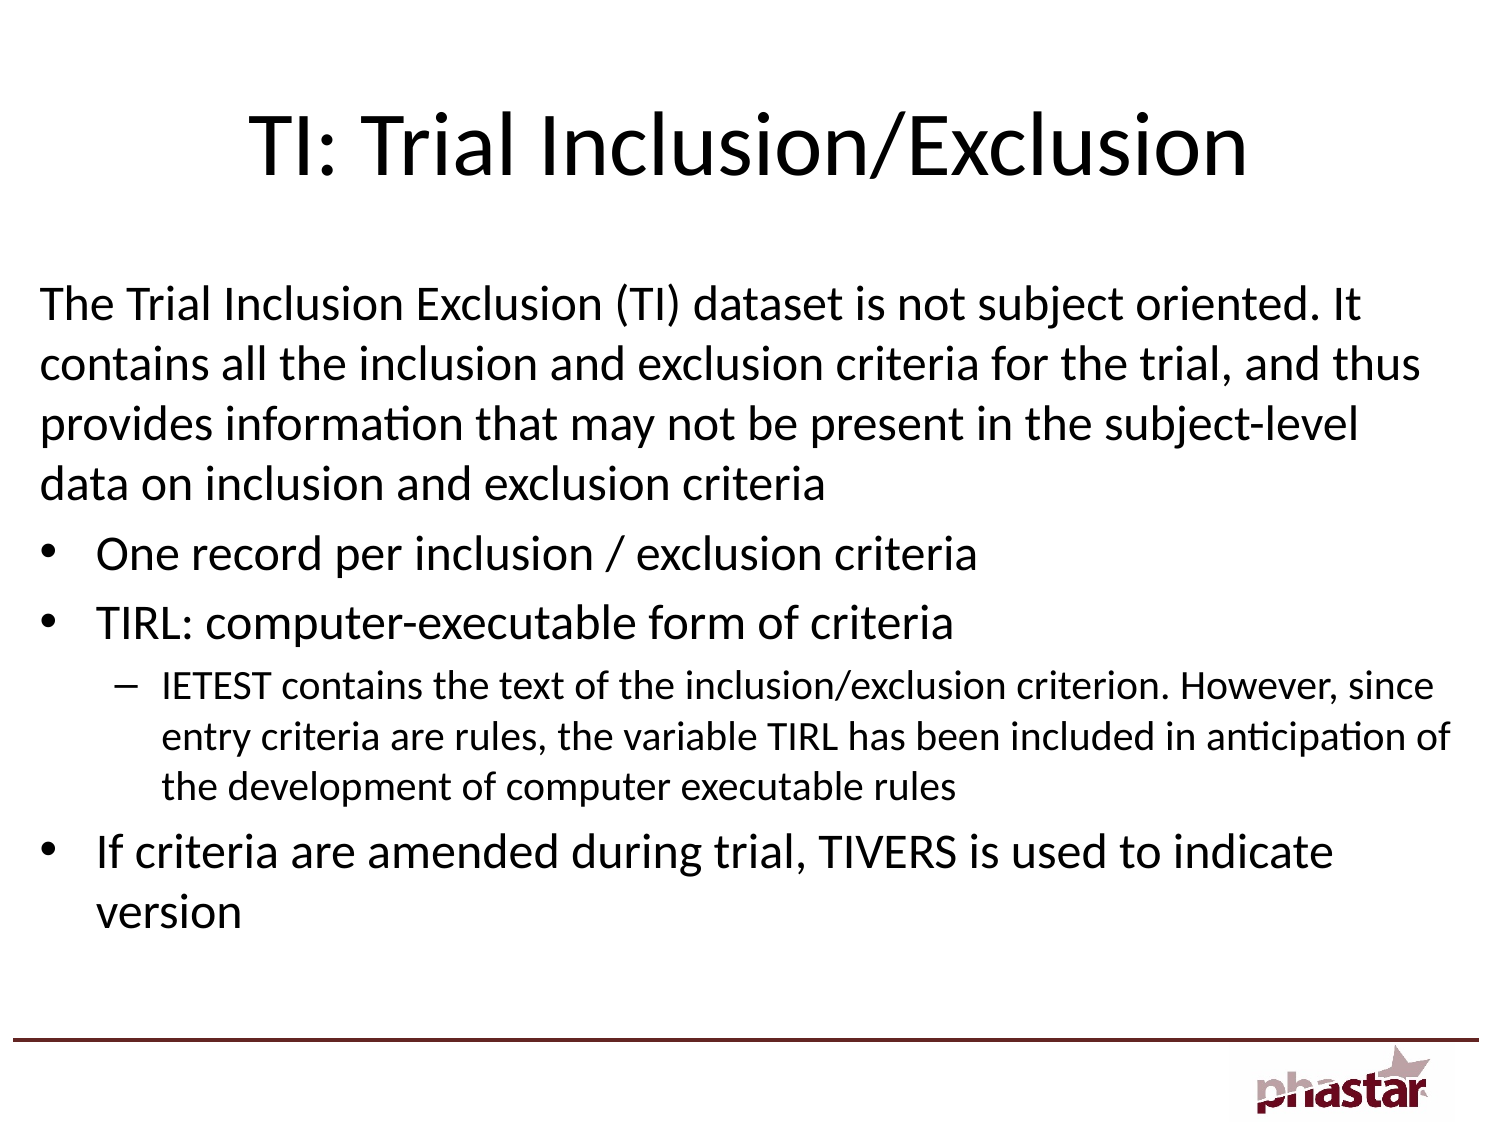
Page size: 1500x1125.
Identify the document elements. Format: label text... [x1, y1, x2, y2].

picture [1229, 1042, 1455, 1122]
title TI: Trial Inclusion/Exclusion [75, 45, 1425, 233]
list The Trial Inclusion Exclusion (TI) dataset is not subject oriented. It contains all the inclusion and exclusion criteria for the trial, and thus provides information that may not be present in the subject-level data on inclusion and exclusion criteria One record per inclusion / exclusion criteria TIRL: computer-executable form of criteria IETEST contains the text of the inclusion/exclusion criterion. However, since entry criteria are rules, the variable TIRL has been included in anticipation of the development of computer executable rules If criteria are amended during trial, TIVERS is used to indicate version [24, 262, 1474, 1005]
